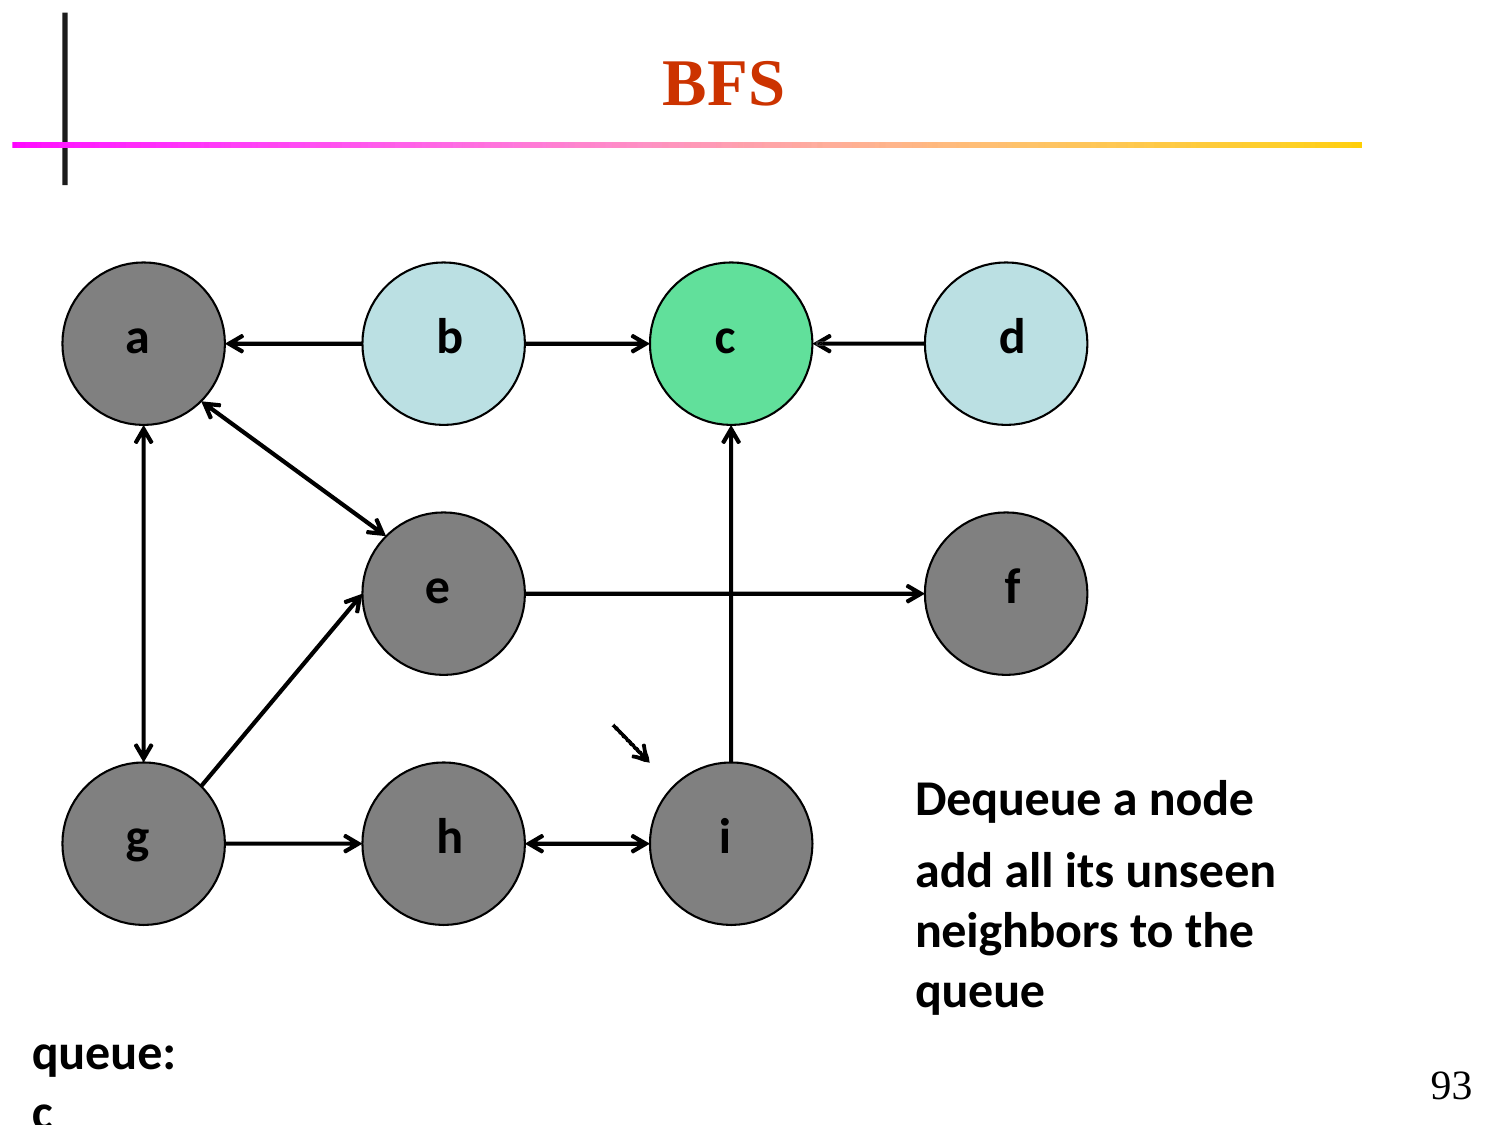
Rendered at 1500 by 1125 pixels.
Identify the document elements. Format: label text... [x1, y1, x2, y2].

picture [610, 723, 651, 763]
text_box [61, 261, 1089, 927]
text_box Dequeue a node add all its unseen neighbors to the queue [912, 751, 1401, 1018]
picture [840, 142, 1362, 148]
picture [12, 142, 660, 148]
text_box queue: c [29, 1019, 222, 1125]
title BFS [660, 36, 840, 227]
slide_number 93 [1424, 1055, 1479, 1125]
